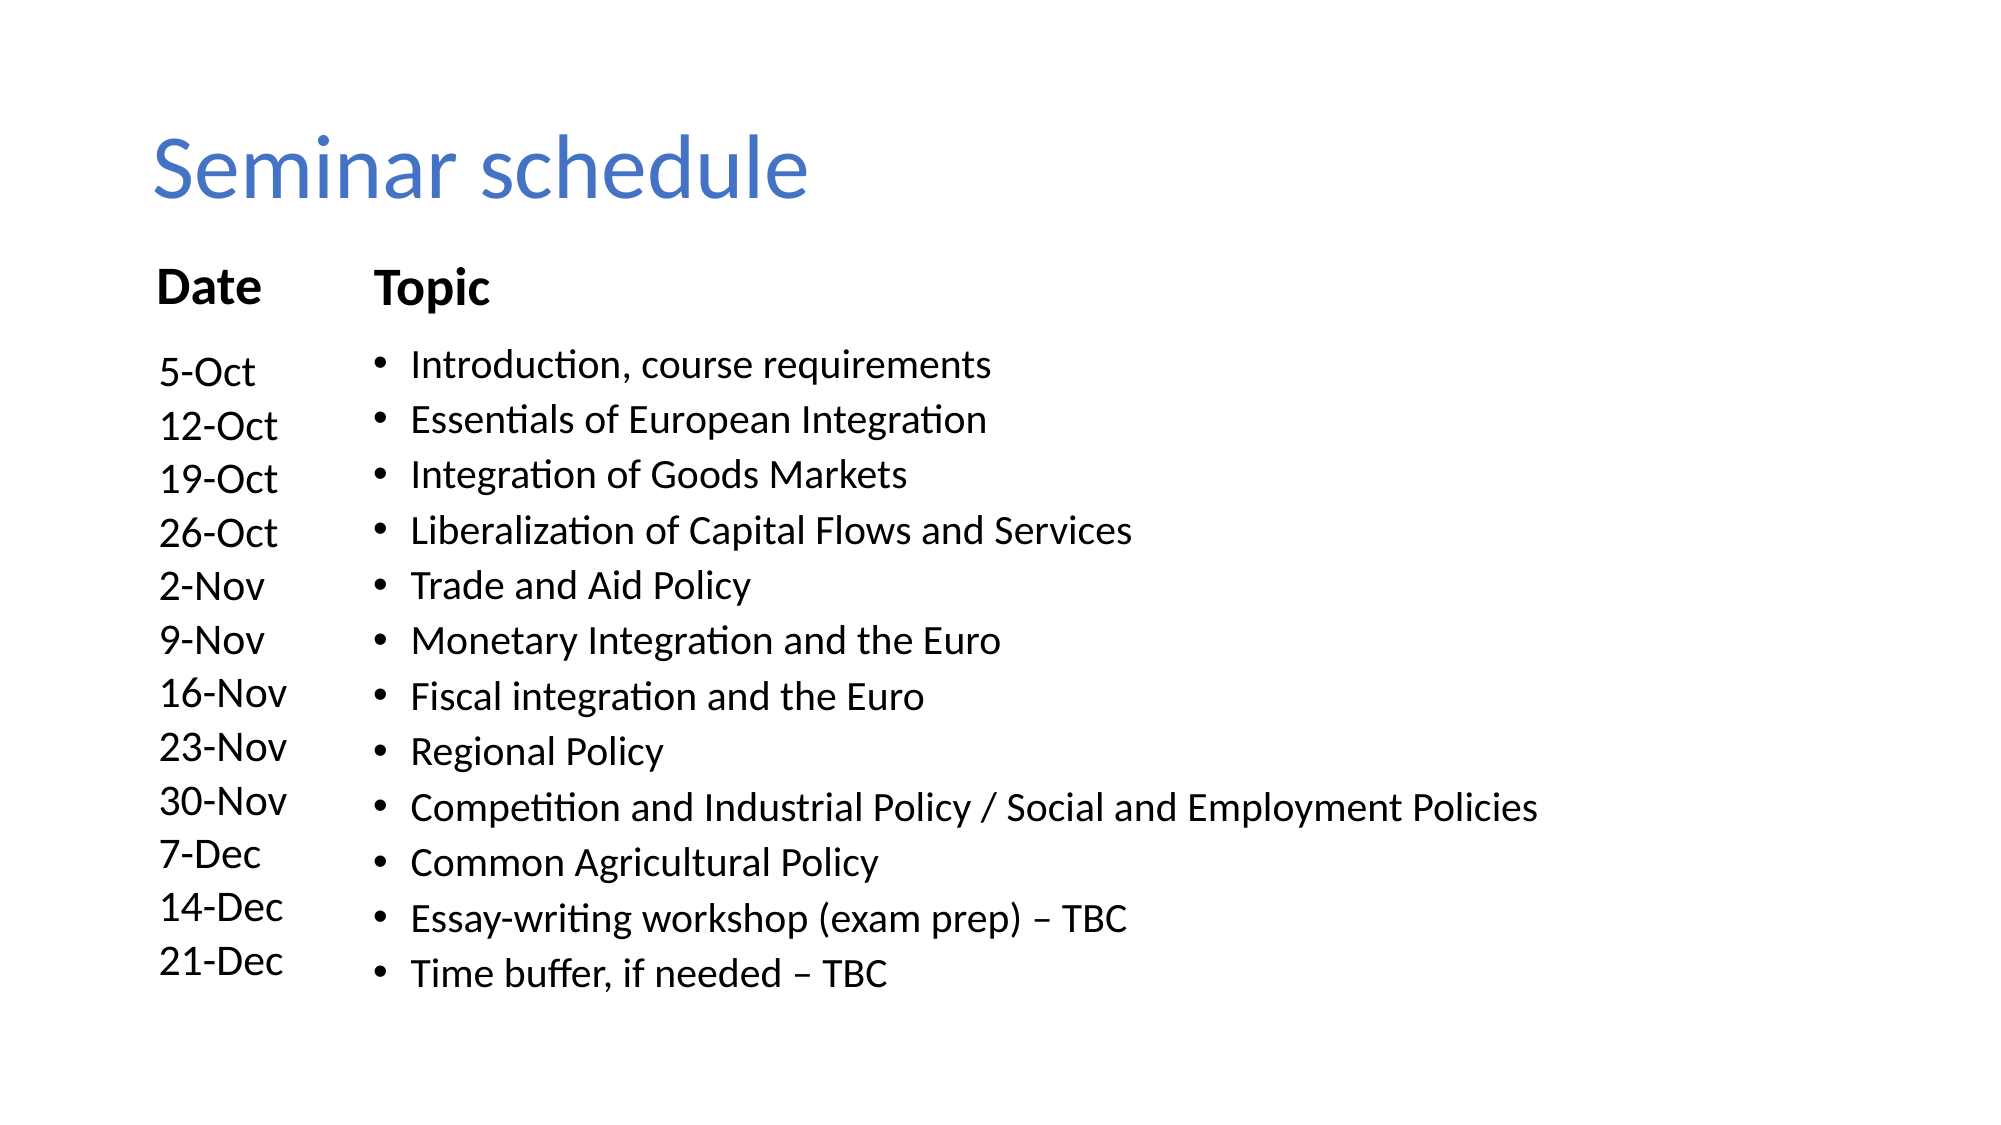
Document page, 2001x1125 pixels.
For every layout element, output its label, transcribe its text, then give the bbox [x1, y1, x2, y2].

list Topic [358, 260, 1863, 316]
text_box Date [156, 261, 507, 315]
text_box Introduction, course requirements Essentials of European Integration Integration of Goods Markets Liberalization of Capital Flows and Services Trade and Aid Policy Monetary Integration and the Euro Fiscal integration and the Euro Regional Policy Competition and Industrial Policy / Social and Employment Policies Common Agricultural Policy Essay-writing workshop (exam prep) – TBC Time buffer, if needed – TBC [298, 342, 1949, 1108]
text_box 5-Oct 12-Oct 19-Oct 26-Oct 2-Nov 9-Nov 16-Nov 23-Nov 30-Nov 7-Dec 14-Dec 21-Dec [156, 342, 298, 985]
title Seminar schedule [137, 59, 1863, 278]
